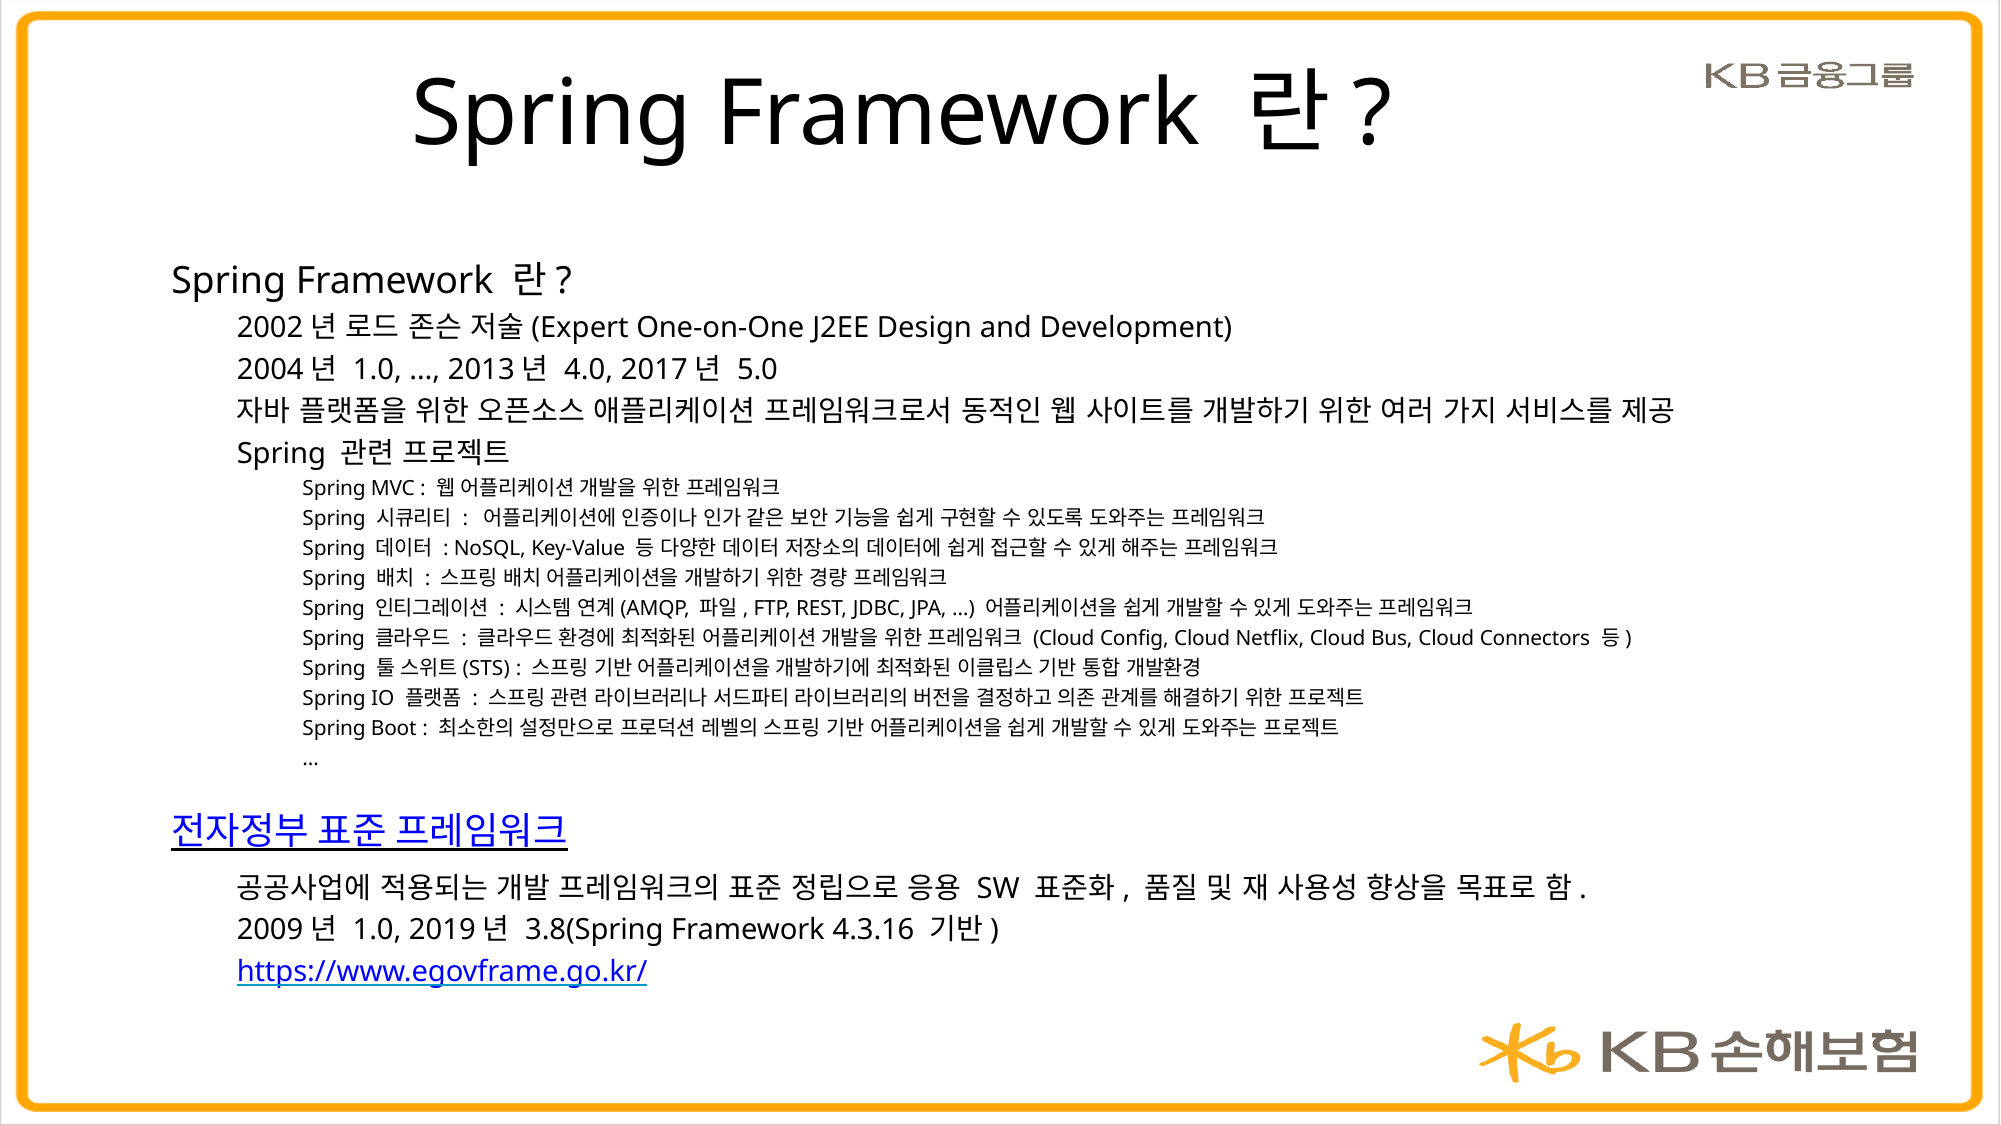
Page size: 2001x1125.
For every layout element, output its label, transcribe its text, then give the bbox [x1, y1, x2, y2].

title Spring Framework 란? [375, 11, 1427, 202]
text_box Spring Framework 란? 2002년 로드 존슨 저술(Expert One-on-One J2EE Design and Development) 2004년 1.0, …, 2013년 4.0, 2017년 5.0 자바 플랫폼을 위한 오픈소스 애플리케이션 프레임워크로서 동적인 웹 사이트를 개발하기 위한 여러 가지 서비스를 제공 Spring 관련 프로젝트 Spring MVC : 웹 어플리케이션 개발을 위한 프레임워크 Spring 시큐리티 : 어플리케이션에 인증이나 인가 같은 보안 기능을 쉽게 구현할 수 있도록 도와주는 프레임워크 Spring 데이터 : NoSQL, Key-Value 등 다양한 데이터 저장소의 데이터에 쉽게 접근할 수 있게 해주는 프레임워크 Spring 배치 : 스프링 배치 어플리케이션을 개발하기 위한 경량 프레임워크 Spring 인티그레이션 : 시스템 연계(AMQP, 파일, FTP, REST, JDBC, JPA, …) 어플리케이션을 쉽게 개발할 수 있게 도와주는 프레임워크 Spring 클라우드 : 클라우드 환경에 최적화된 어플리케이션 개발을 위한 프레임워크 (Cloud Config, Cloud Netflix, Cloud Bus, Cloud Connectors 등) Spring 툴 스위트(STS) : 스프링 기반 어플리케이션을 개발하기에 최적화된 이클립스 기반 통합 개발환경 Spring IO 플랫폼 : 스프링 관련 라이브러리나 서드파티 라이브러리의 버전을 결정하고 의존 관계를 해결하기 위한 프로젝트 Spring Boot : 최소한의 설정만으로 프로덕션 레벨의 스프링 기반 어플리케이션을 쉽게 개발할 수 있게 도와주는 프로젝트 … 전자정부 표준 프레임워크 공공사업에 적용되는 개발 프레임워크의 표준 정립으로 응용 SW 표준화, 품질 및 재 사용성 향상을 목표로 함. 2009년 1.0, 2019년 3.8(Spring Framework 4.3.16 기반) https://www.egovframe.go.kr/ [112, 244, 1756, 993]
picture [0, 0, 2000, 1125]
